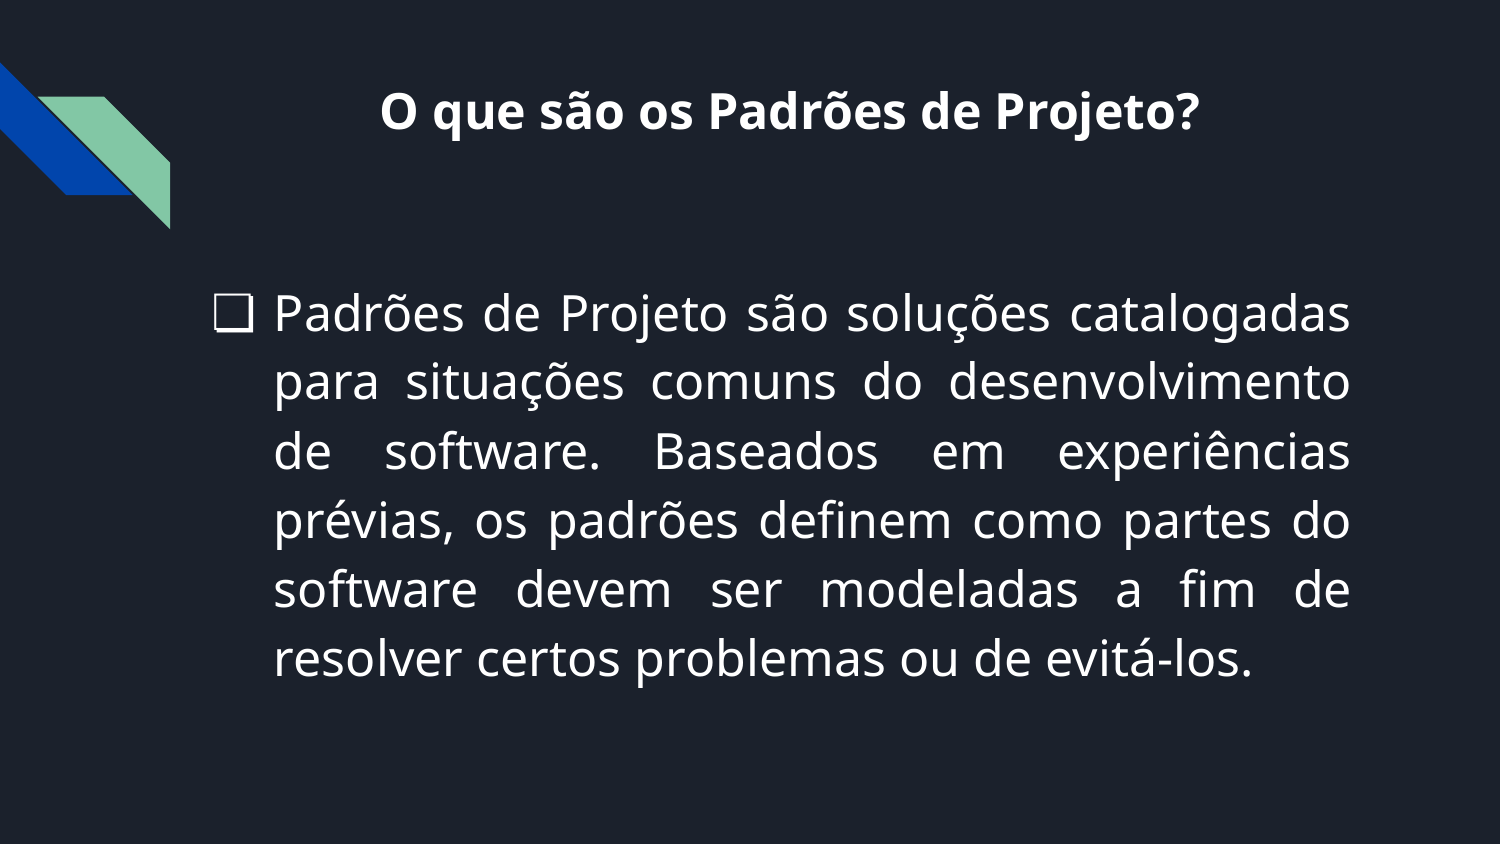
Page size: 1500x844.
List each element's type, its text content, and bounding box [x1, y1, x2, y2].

title O que são os Padrões de Projeto? [212, 64, 1368, 215]
list Padrões de Projeto são soluções catalogadas para situações comuns do desenvolvimento de software. Baseados em experiências prévias, os padrões definem como partes do software devem ser modeladas a fim de resolver certos problemas ou de evitá-los. [183, 257, 1368, 735]
